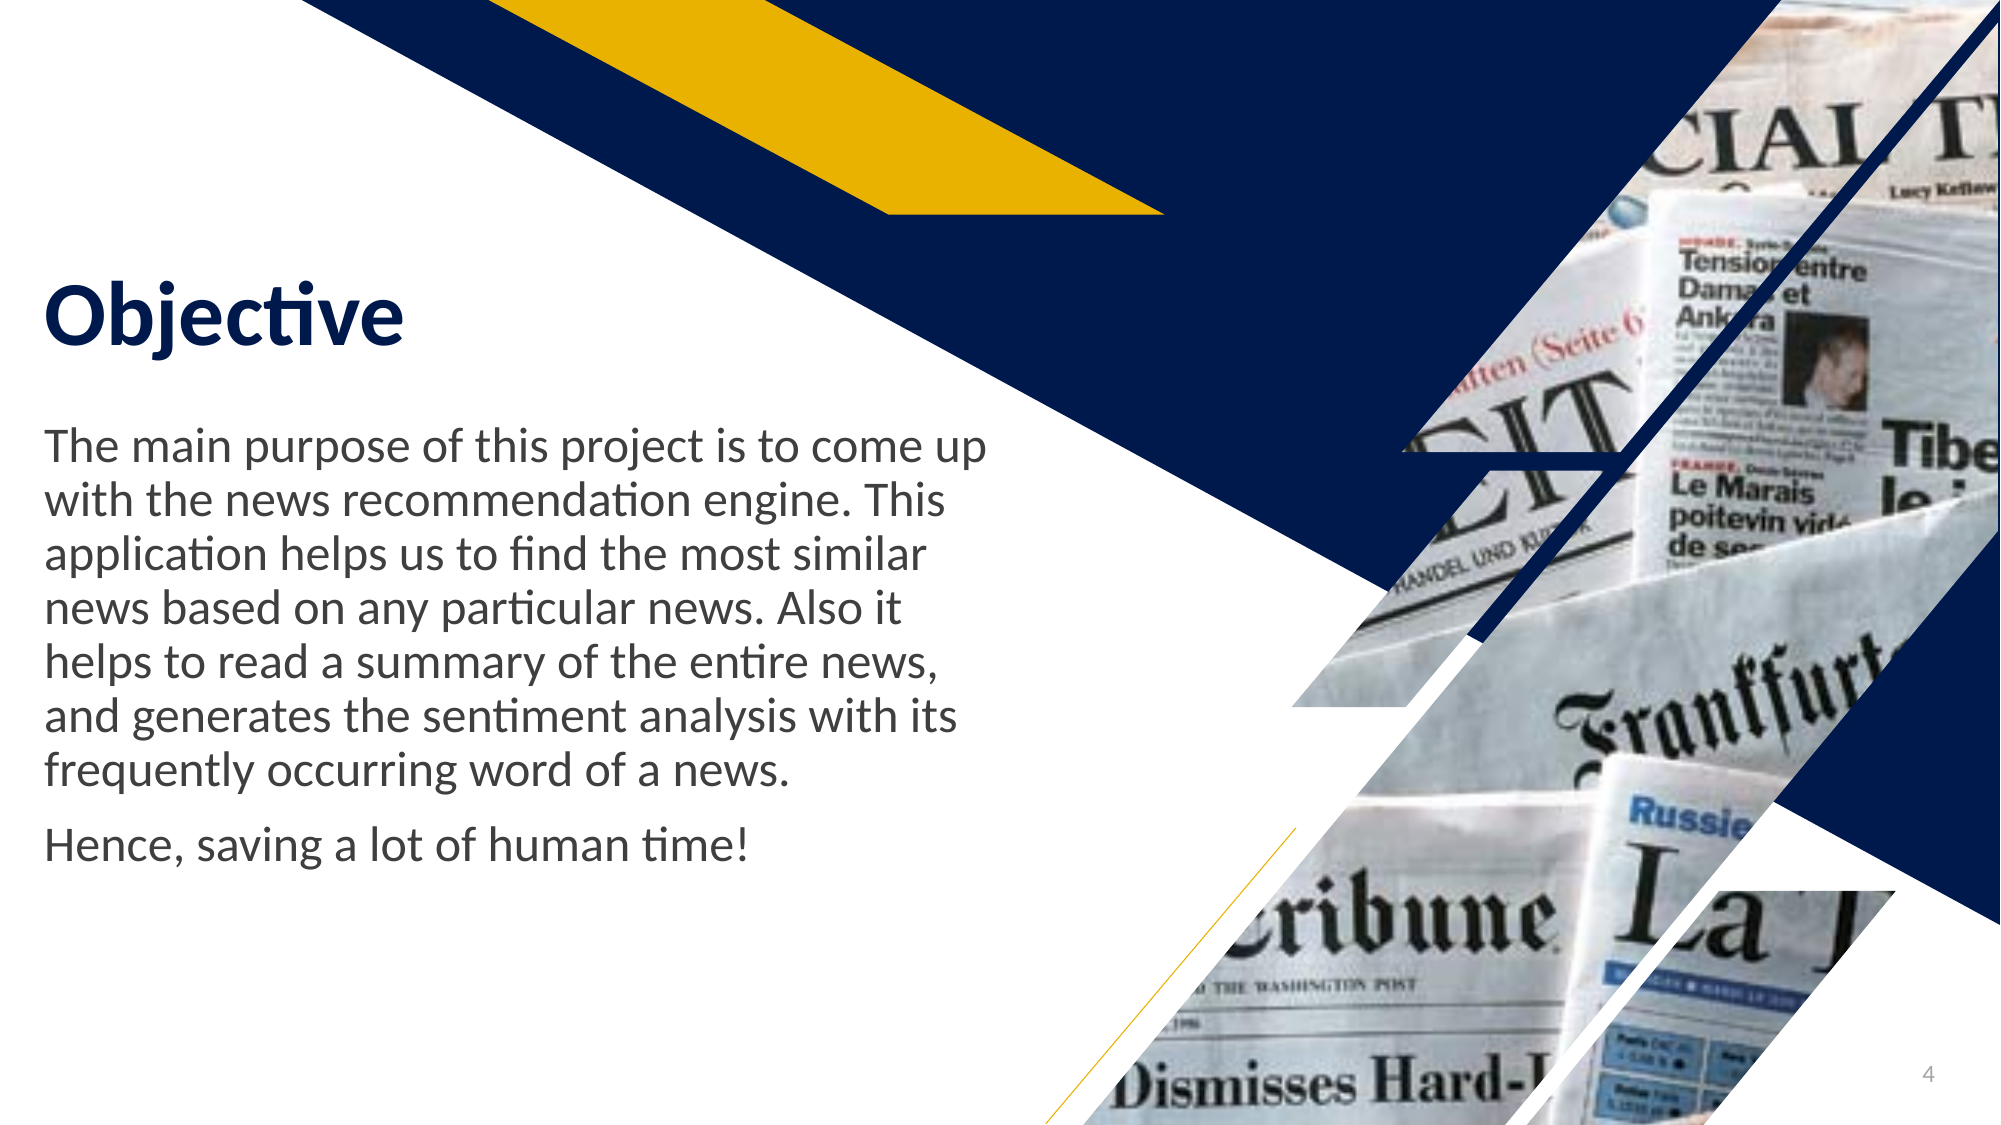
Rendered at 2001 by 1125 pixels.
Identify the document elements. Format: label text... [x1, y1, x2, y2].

list The main purpose of this project is to come up with the news recommendation engine. This application helps us to find the most similar news based on any particular news. Also it helps to read a summary of the entire news, and generates the sentiment analysis with its frequently occurring word of a news. Hence, saving a lot of human time! [29, 411, 1018, 898]
picture [1083, 0, 2000, 1125]
title Objective [29, 166, 1083, 366]
